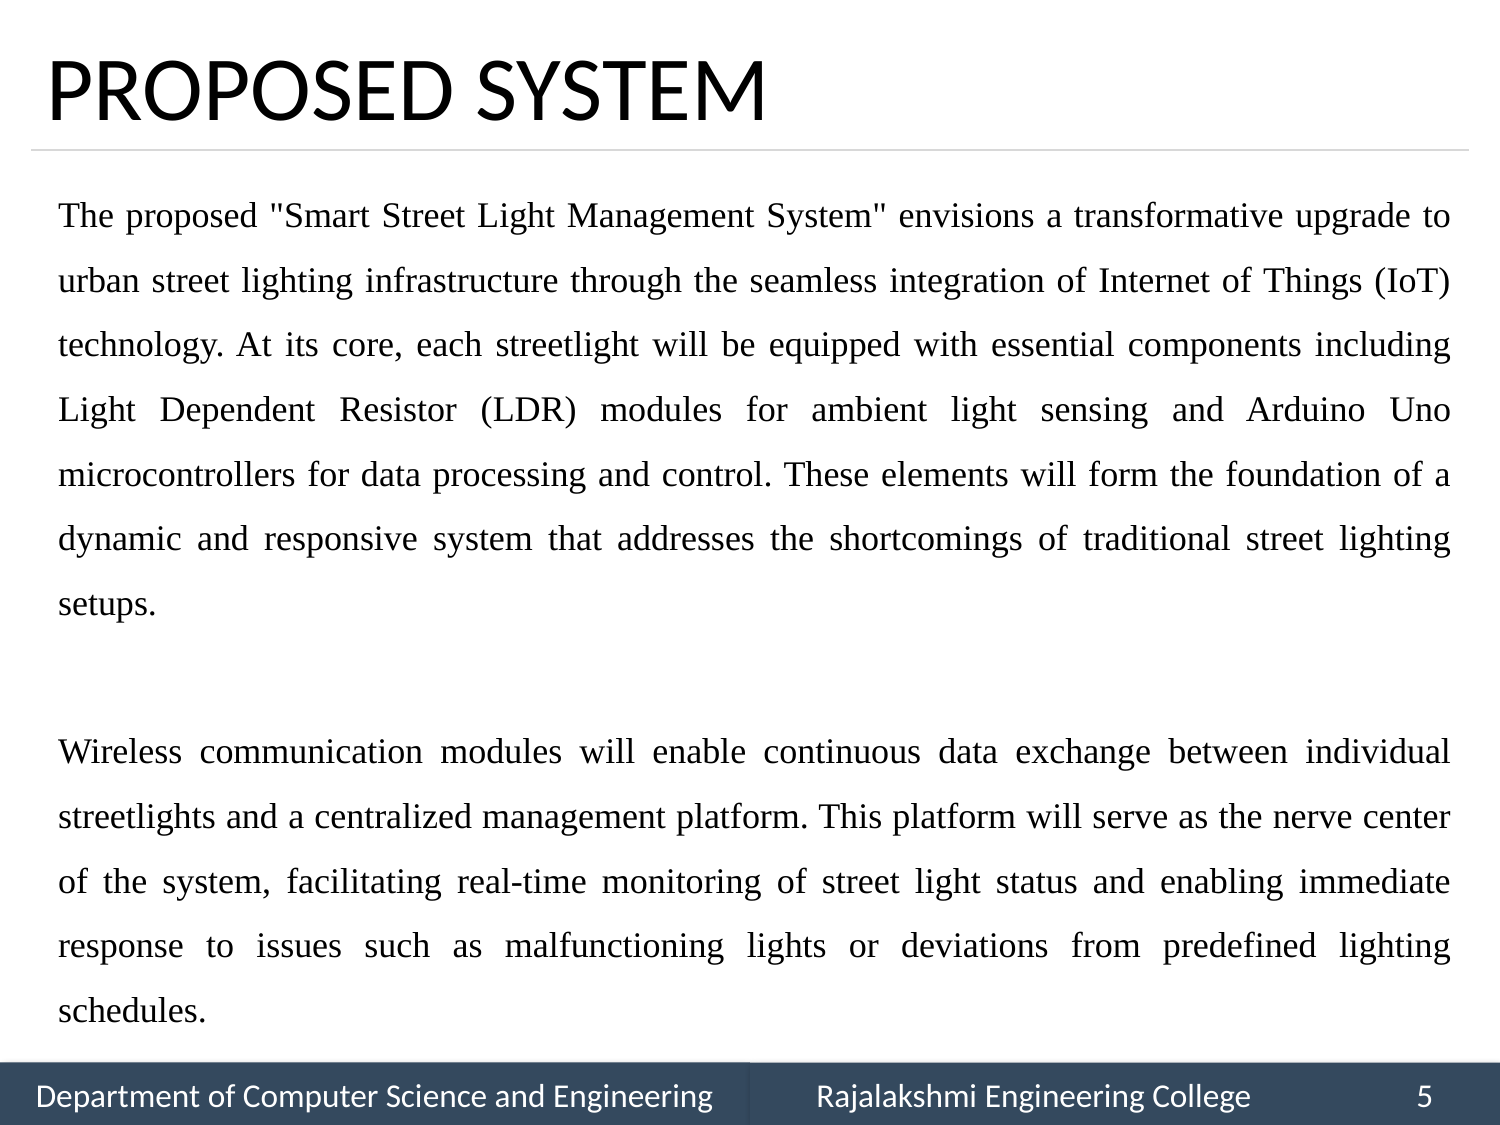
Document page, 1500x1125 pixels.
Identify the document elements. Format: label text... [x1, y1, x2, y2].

title PROPOSED SYSTEM [31, 17, 1469, 150]
list The proposed "Smart Street Light Management System" envisions a transformative upgrade to urban street lighting infrastructure through the seamless integration of Internet of Things (IoT) technology. At its core, each streetlight will be equipped with essential components including Light Dependent Resistor (LDR) modules for ambient light sensing and Arduino Uno microcontrollers for data processing and control. These elements will form the foundation of a dynamic and responsive system that addresses the shortcomings of traditional street lighting setups. Wireless communication modules will enable continuous data exchange between individual streetlights and a centralized management platform. This platform will serve as the nerve center of the system, facilitating real-time monitoring of street light status and enabling immediate response to issues such as malfunctioning lights or deviations from predefined lighting schedules. [31, 162, 1469, 1038]
